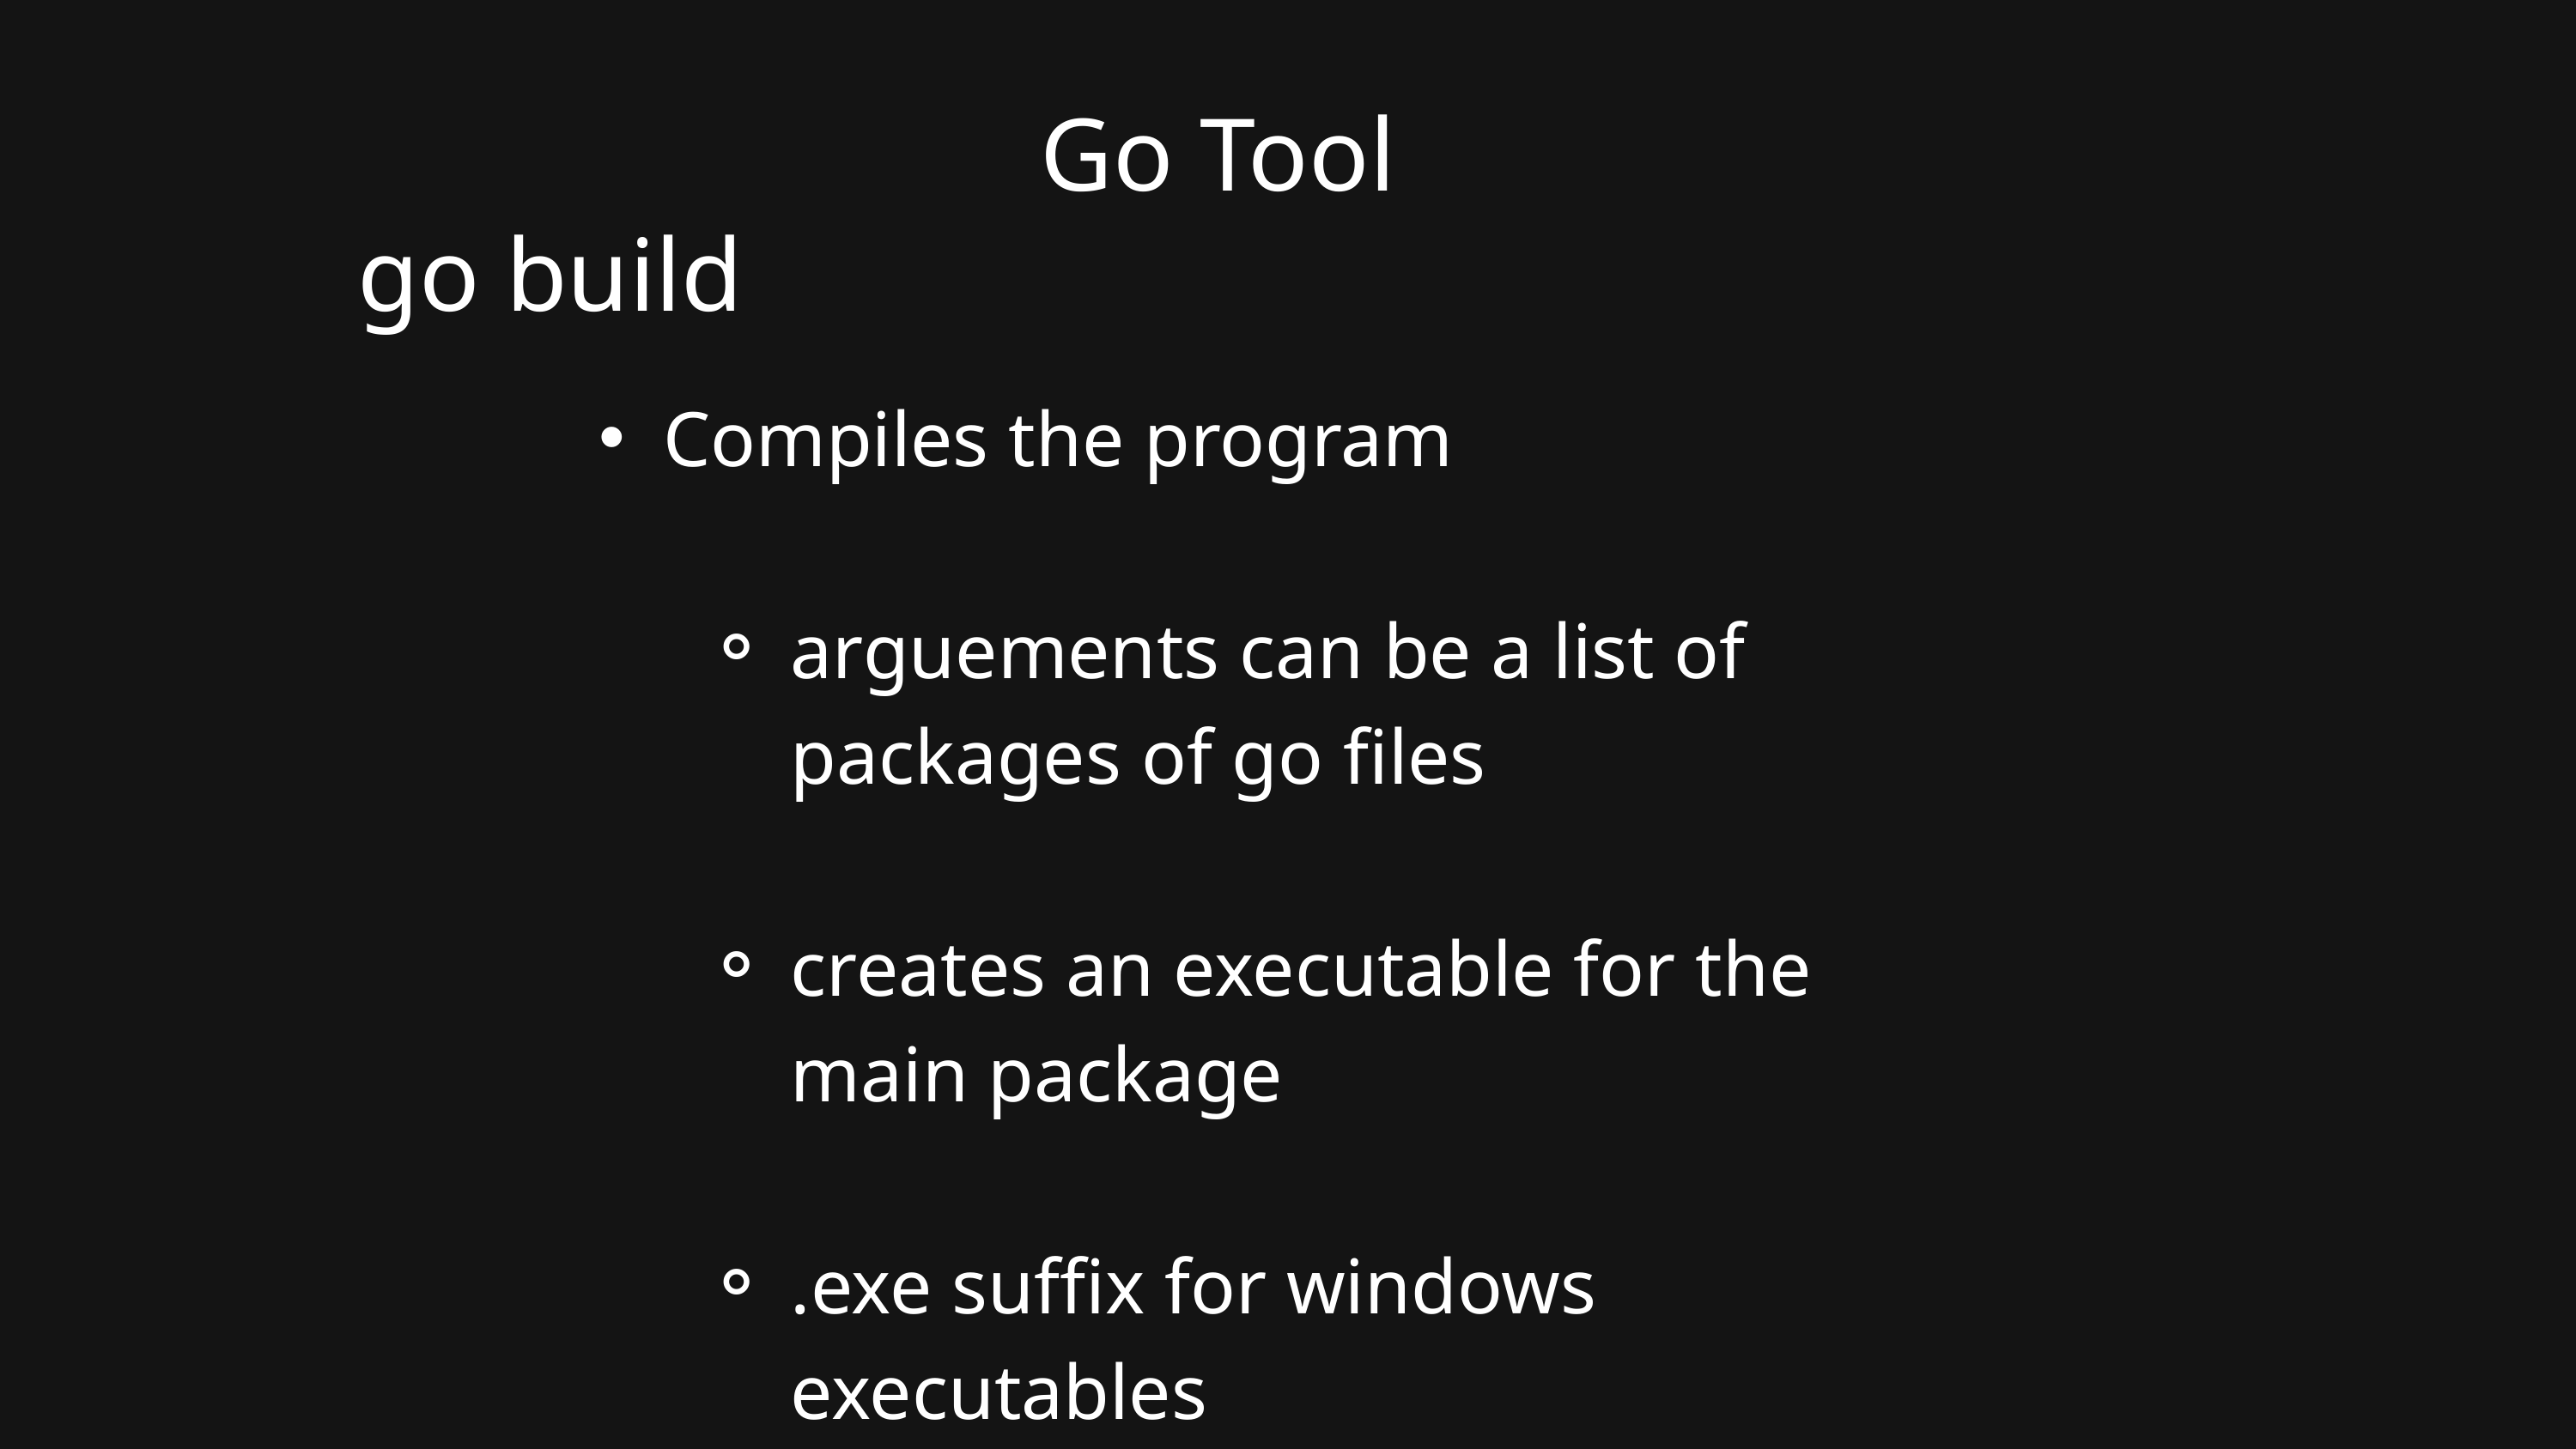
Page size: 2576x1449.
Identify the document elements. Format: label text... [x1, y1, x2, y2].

text_box Compiles the program arguements can be a list of packages of go files creates an executable for the main package .exe suffix for windows executables [535, 375, 1901, 1435]
text_box Go Tool [535, 70, 1901, 212]
text_box go build [357, 190, 993, 331]
